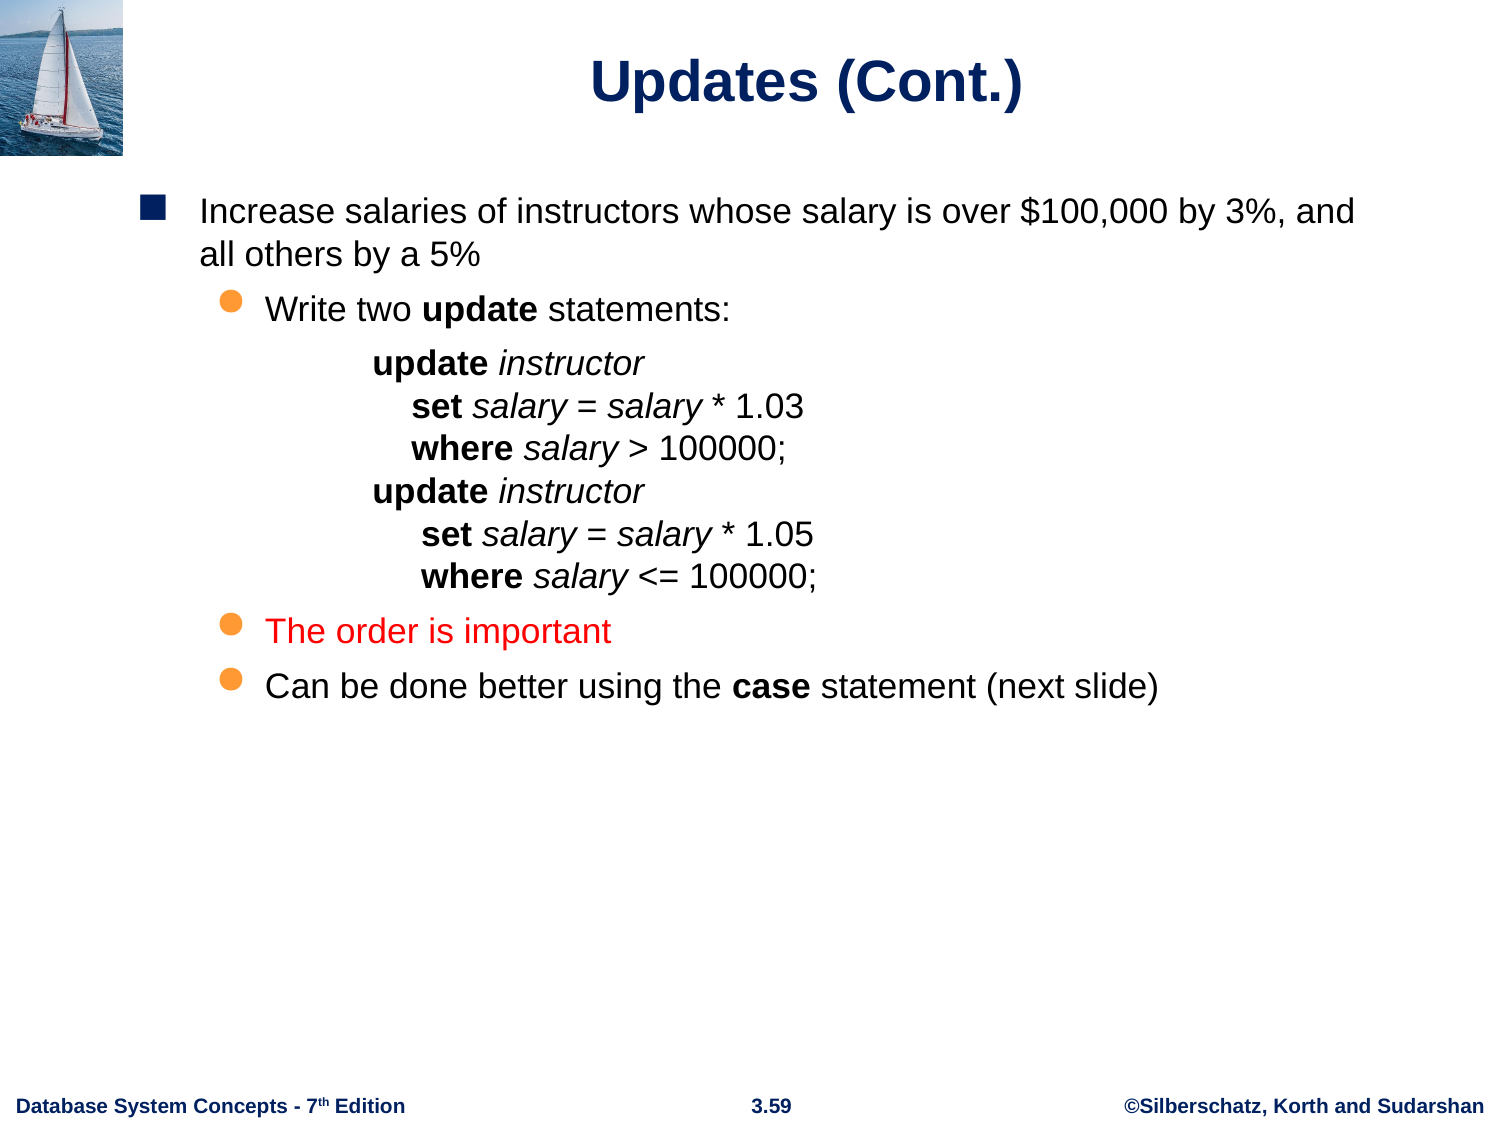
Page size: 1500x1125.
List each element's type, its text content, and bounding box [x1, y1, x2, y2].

list Increase salaries of instructors whose salary is over $100,000 by 3%, and all others by a 5% Write two update statements: update instructor set salary = salary * 1.03 where salary > 100000; update instructor set salary = salary * 1.05 where salary <= 100000; The order is important Can be done better using the case statement (next slide) [128, 180, 1381, 828]
title Updates (Cont.) [144, 20, 1470, 121]
picture [0, 0, 123, 156]
